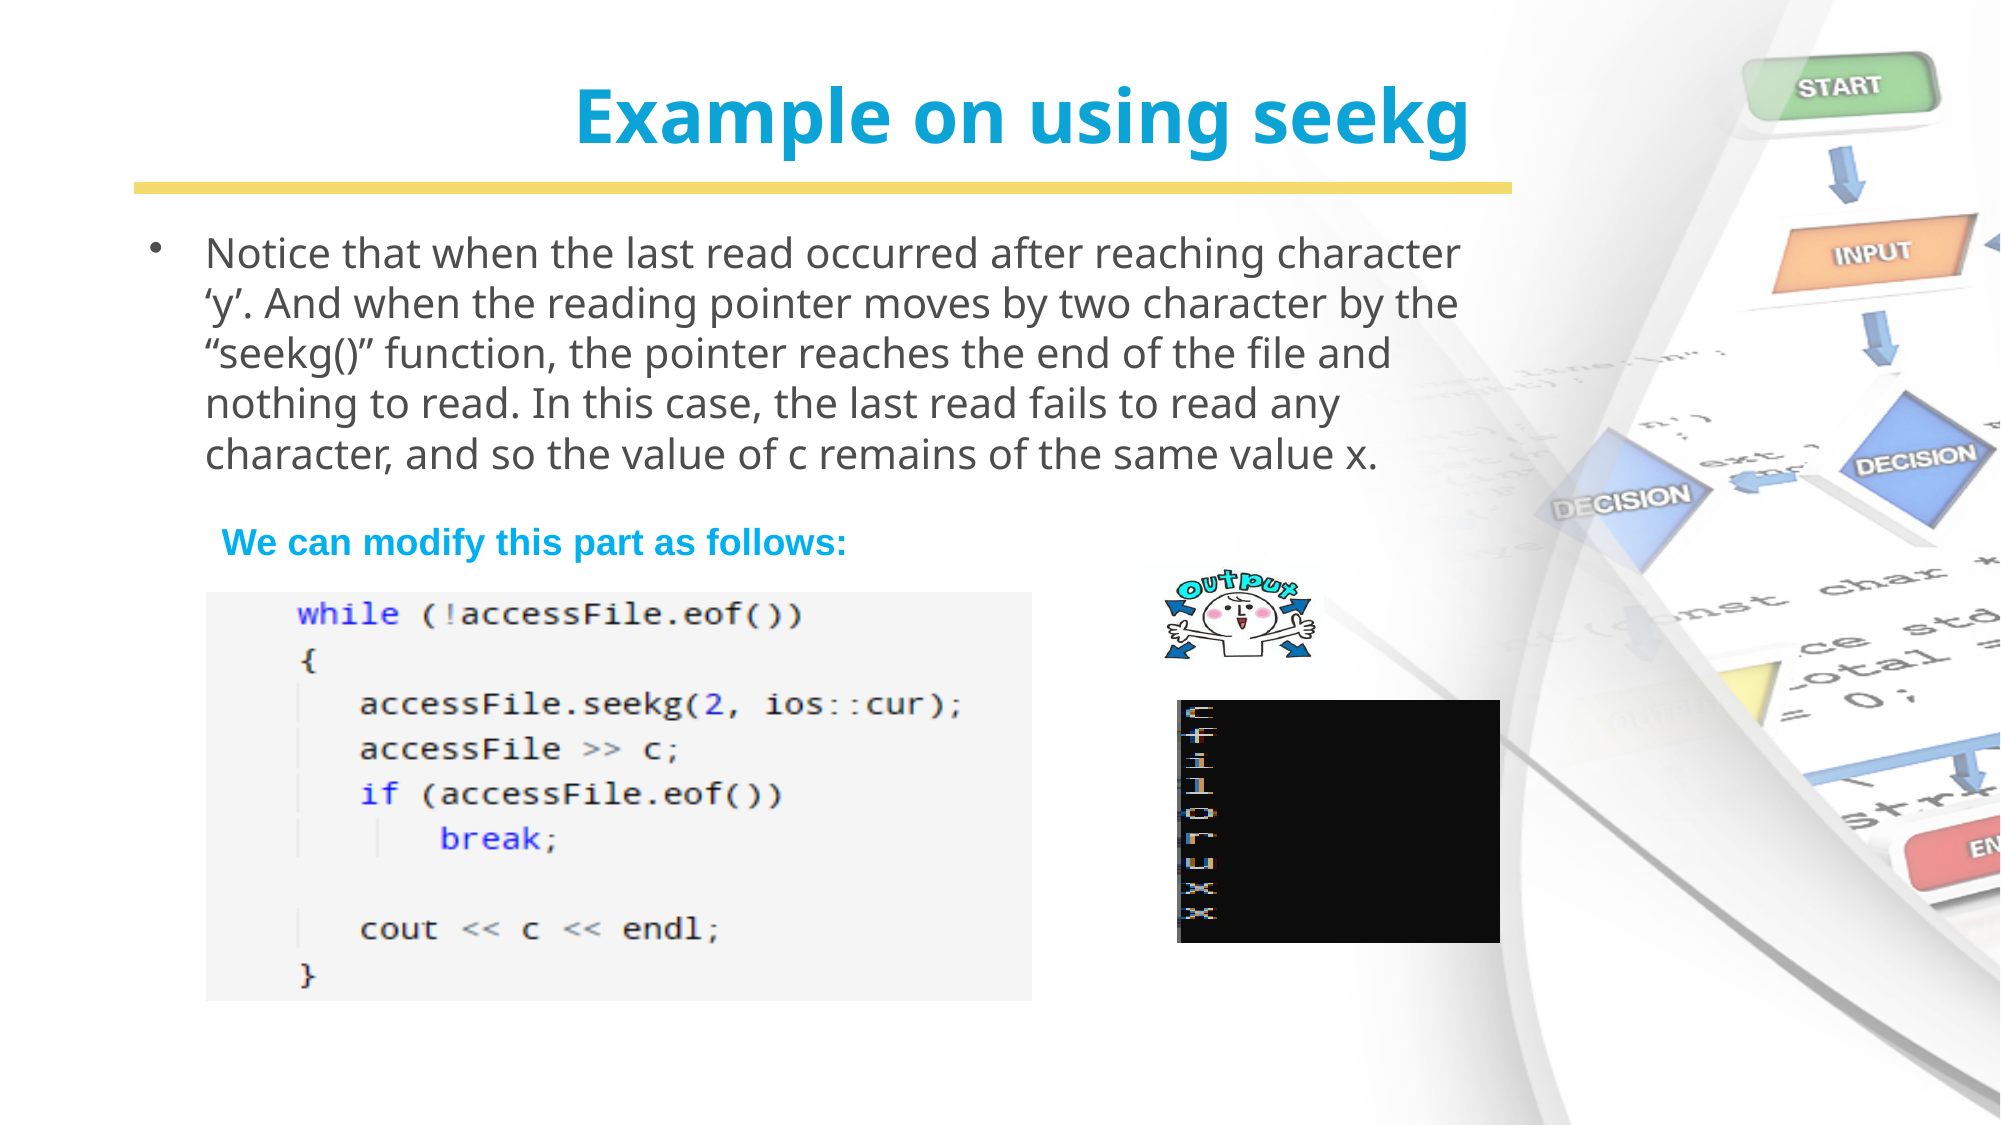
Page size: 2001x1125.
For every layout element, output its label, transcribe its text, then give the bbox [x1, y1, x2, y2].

list Notice that when the last read occurred after reaching character ‘y’. And when the reading pointer moves by two character by the “seekg()” function, the pointer reaches the end of the file and nothing to read. In this case, the last read fails to read any character, and so the value of c remains of the same value x. [133, 219, 1500, 1071]
picture [0, 0, 2001, 1125]
text_box We can modify this part as follows: [206, 510, 929, 571]
title Example on using seekg [133, 42, 1914, 186]
